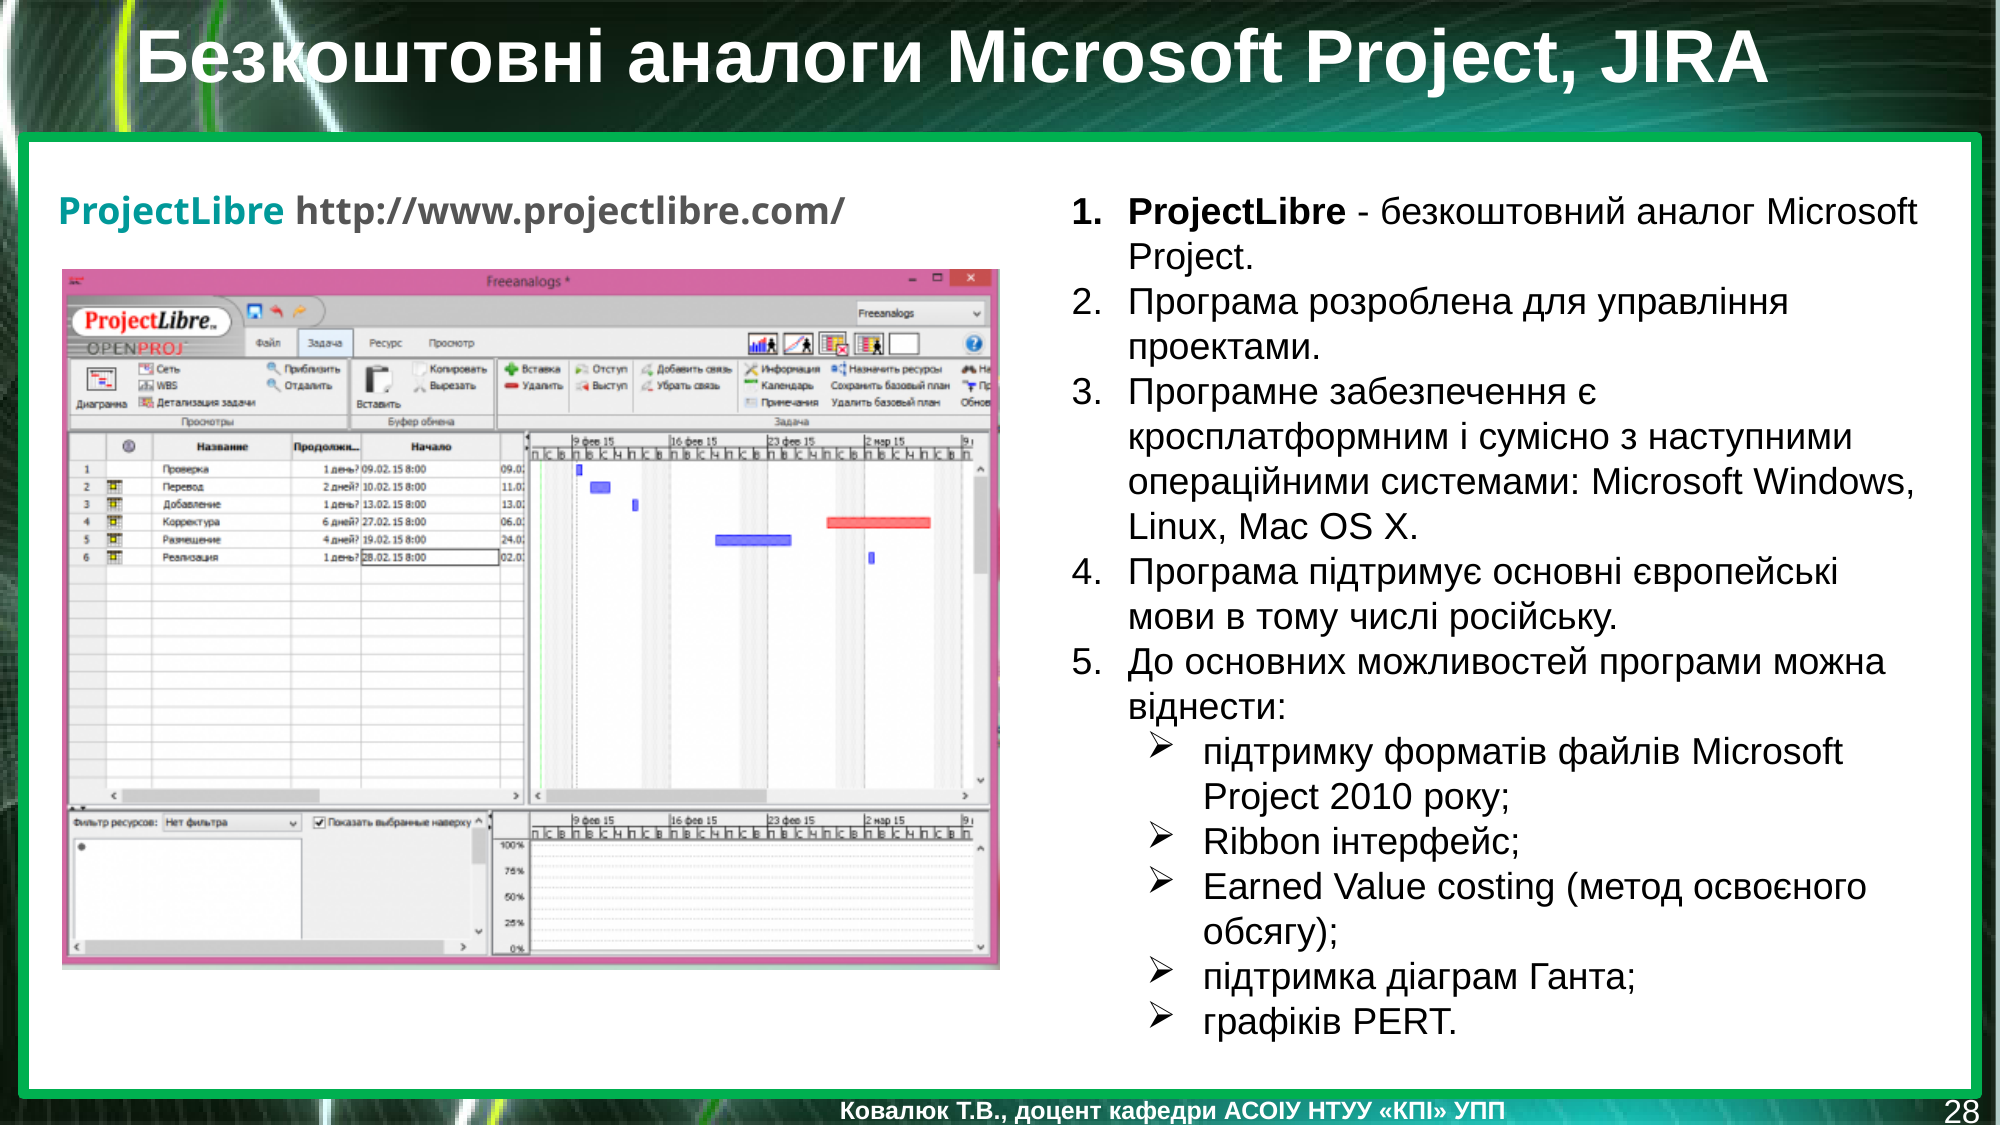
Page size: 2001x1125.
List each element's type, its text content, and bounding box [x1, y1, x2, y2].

slide_number 28 [1881, 1082, 1996, 1125]
text_box Безкоштовні аналоги Microsoft Project, JIRA [120, 0, 1787, 105]
picture [0, 0, 1996, 1125]
text_box ProjectLibre - безкоштовний аналог Microsoft Project. Програма розроблена для управління проектами. Програмне забезпечення є кросплатформним і сумісно з наступними операційними системами: Microsoft Windows, Linux, Mac OS X. Програма підтримує основні європейські мови в тому числі російську. До основних можливостей програми можна віднести: підтримку форматів файлів Microsoft Project 2010 року; Ribbon інтерфейс; Earned Value costing (метод освоєного обсягу); підтримка діаграм Ганта; графіків PERT. [1056, 179, 1939, 1050]
text_box ProjectLibre http://www.projectlibre.com/ [42, 179, 861, 246]
picture [62, 269, 1001, 970]
